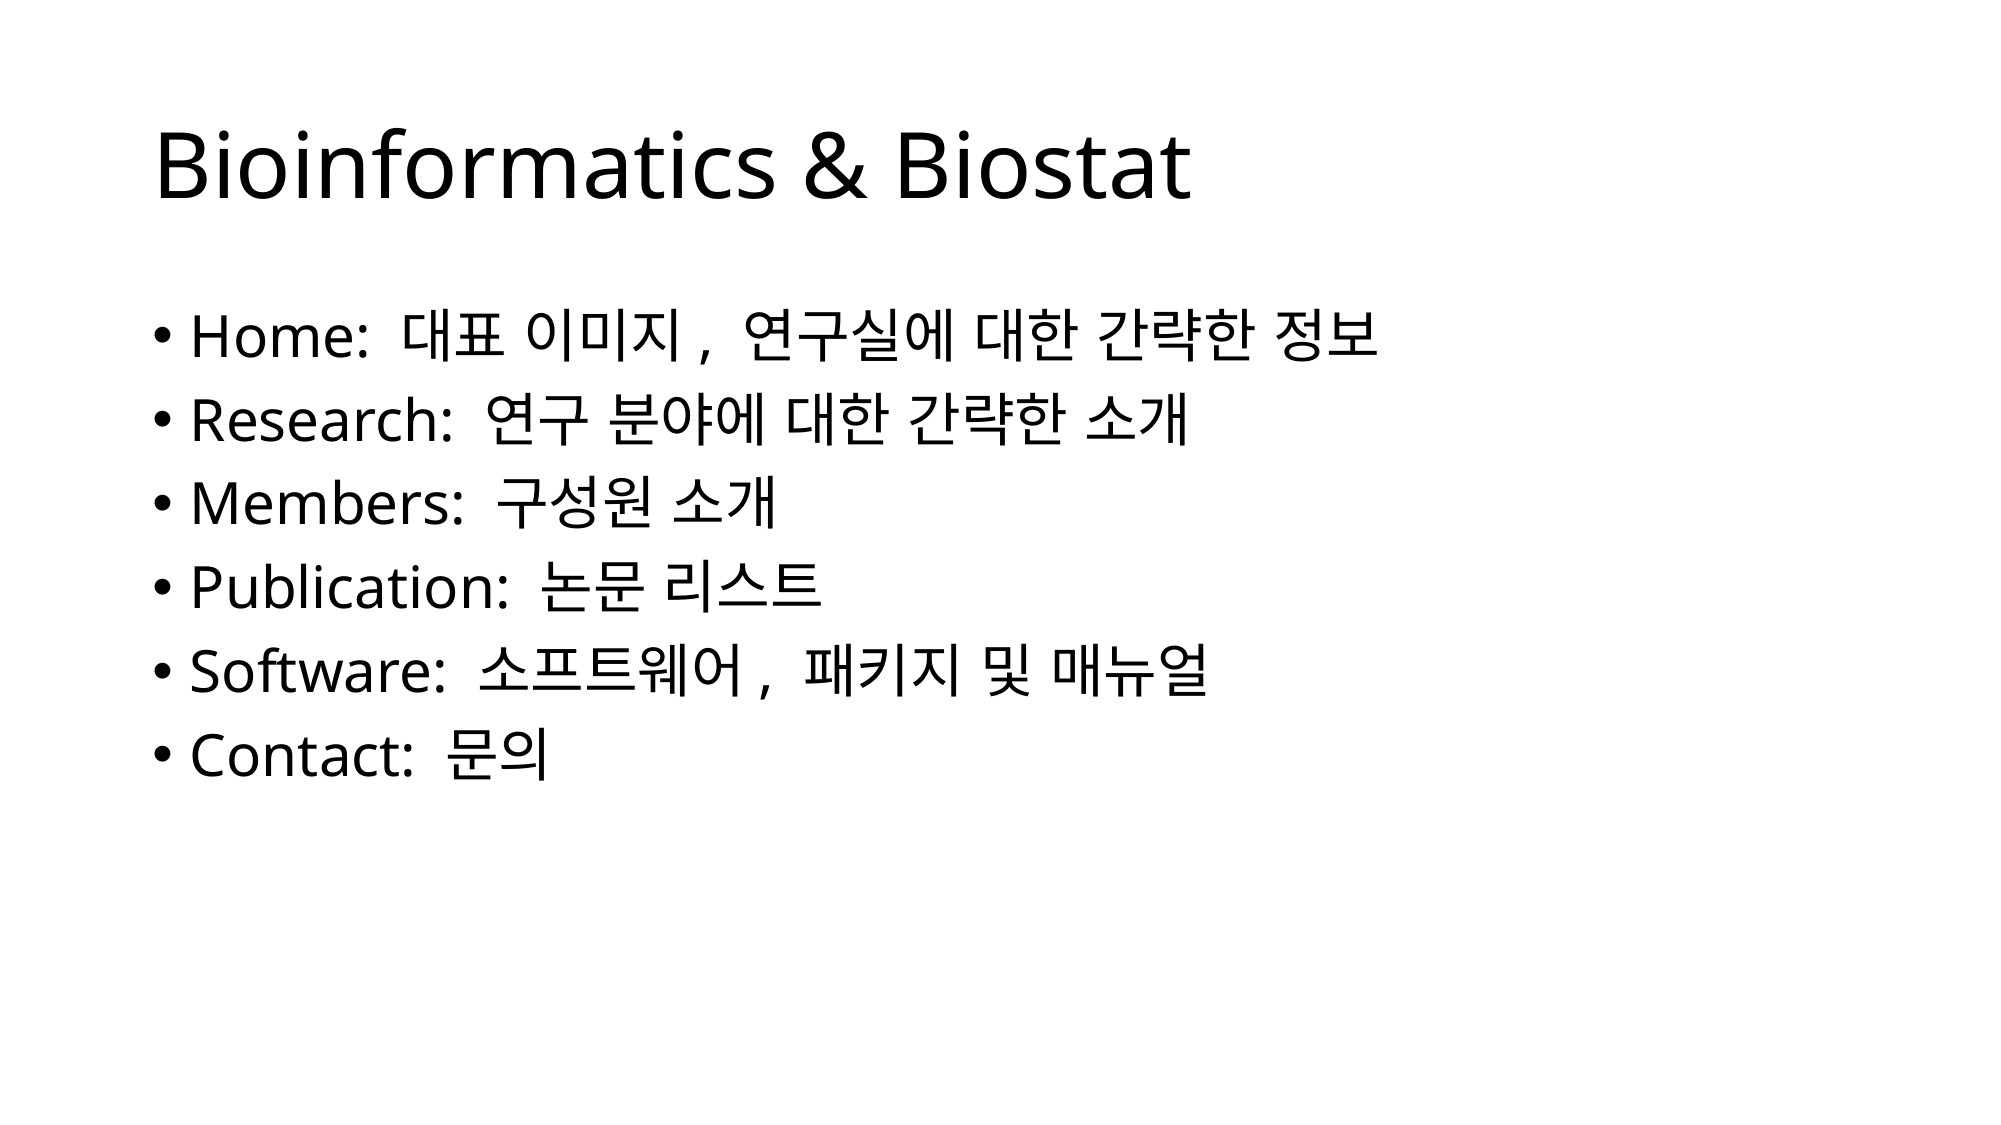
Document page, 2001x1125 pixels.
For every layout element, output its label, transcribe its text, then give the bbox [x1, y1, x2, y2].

list Home: 대표 이미지, 연구실에 대한 간략한 정보 Research: 연구 분야에 대한 간략한 소개 Members: 구성원 소개 Publication: 논문 리스트 Software: 소프트웨어, 패키지 및 매뉴얼 Contact: 문의 [137, 299, 1863, 1014]
title Bioinformatics & Biostat [137, 59, 1863, 278]
